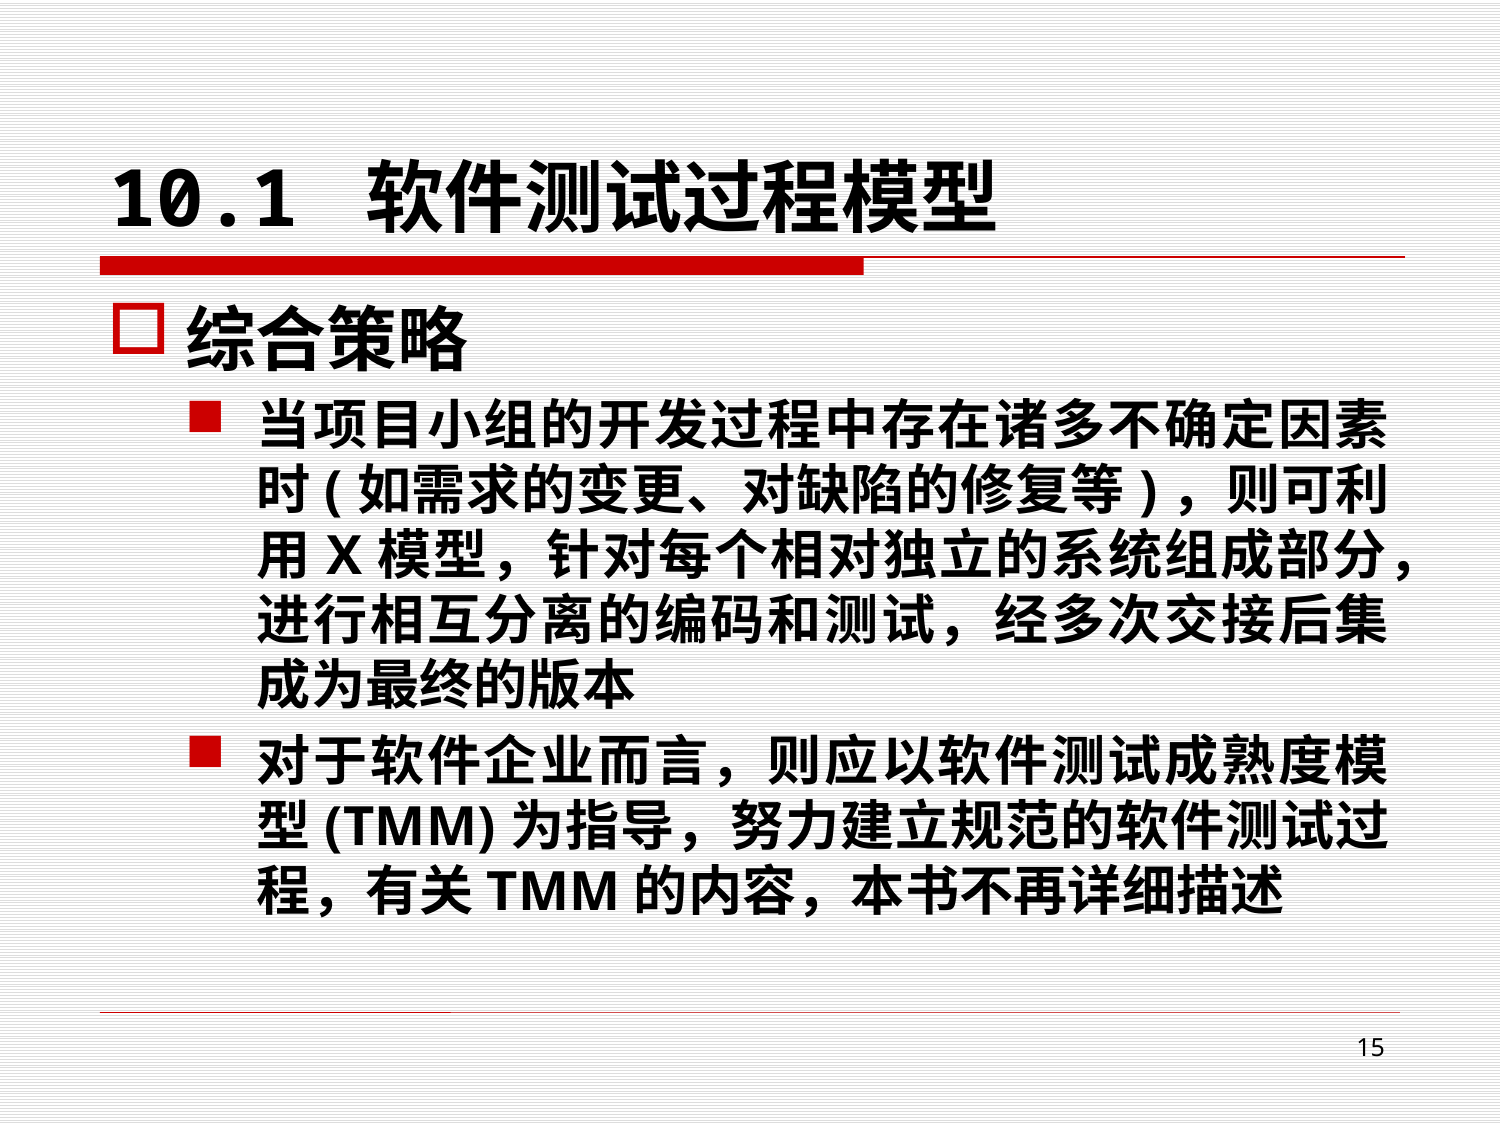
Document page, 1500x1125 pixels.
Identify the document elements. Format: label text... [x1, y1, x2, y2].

slide_number 15 [1074, 1024, 1401, 1103]
title 10.1 软件测试过程模型 [94, 50, 1407, 250]
list 综合策略 当项目小组的开发过程中存在诸多不确定因素时(如需求的变更、对缺陷的修复等)，则可利用X模型，针对每个相对独立的系统组成部分，进行相互分离的编码和测试，经多次交接后集成为最终的版本 对于软件企业而言，则应以软件测试成熟度模型(TMM)为指导，努力建立规范的软件测试过程，有关TMM的内容，本书不再详细描述 [92, 287, 1406, 988]
